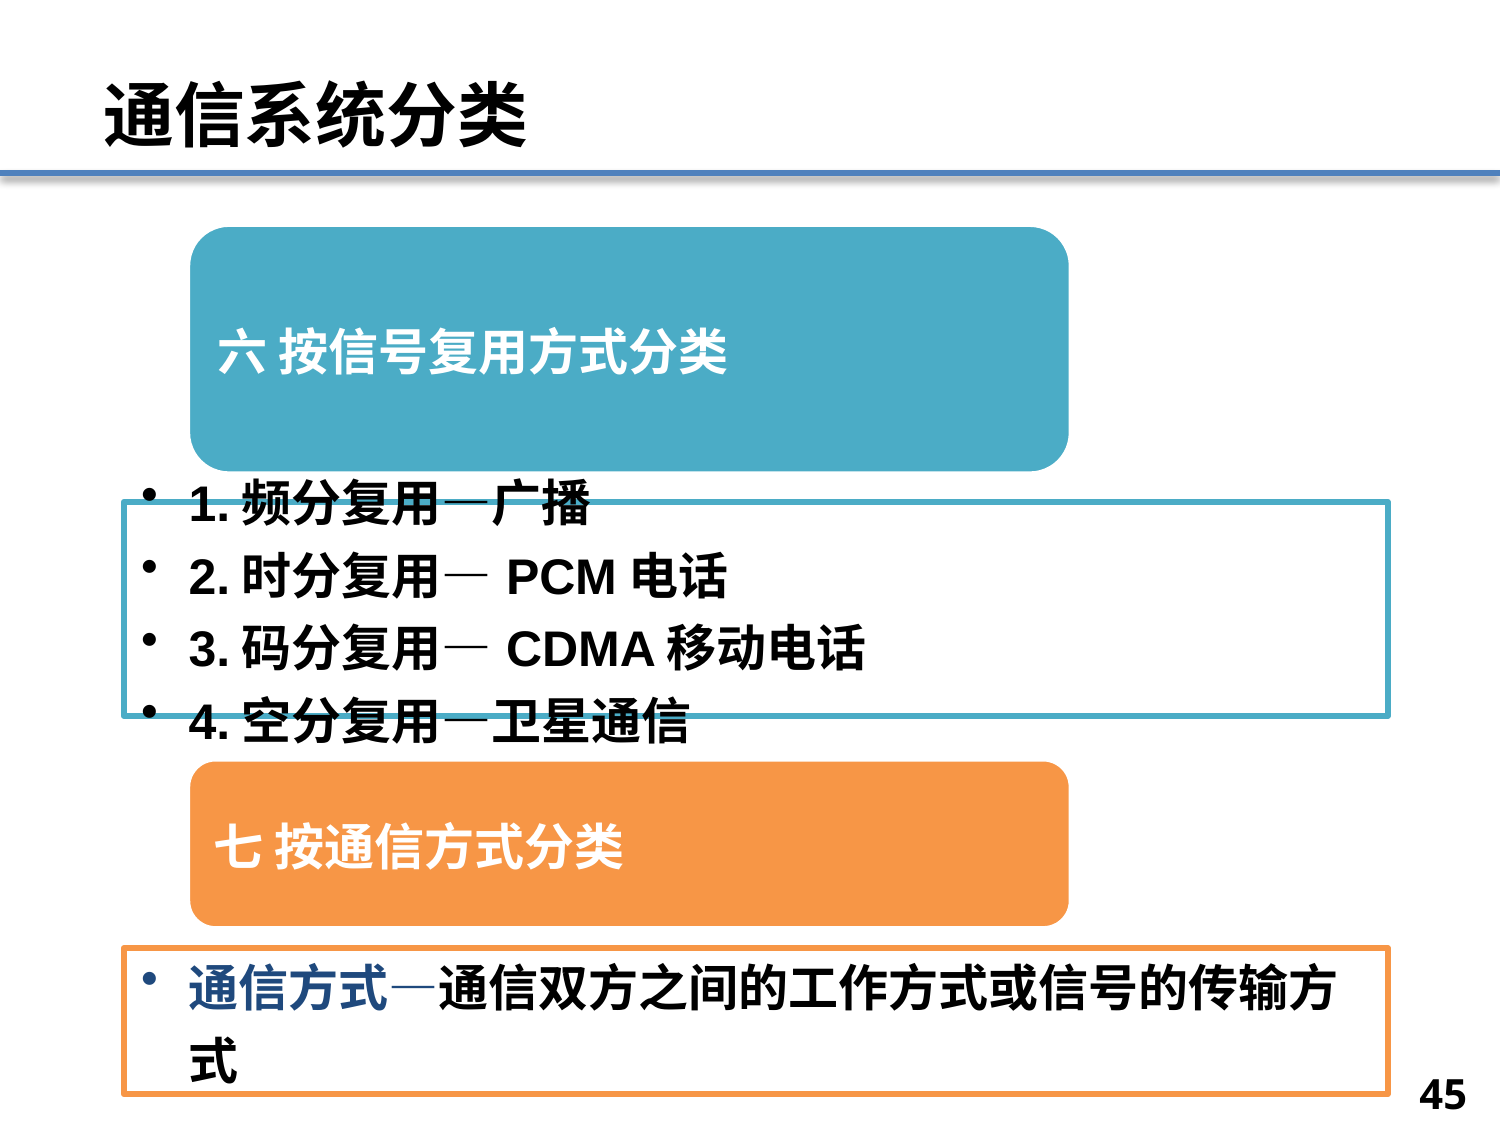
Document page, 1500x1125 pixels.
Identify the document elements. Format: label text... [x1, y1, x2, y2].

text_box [123, 196, 1389, 717]
slide_number 45 [1379, 1075, 1483, 1118]
title 通信系统分类 [88, 30, 1412, 164]
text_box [123, 739, 1389, 1095]
